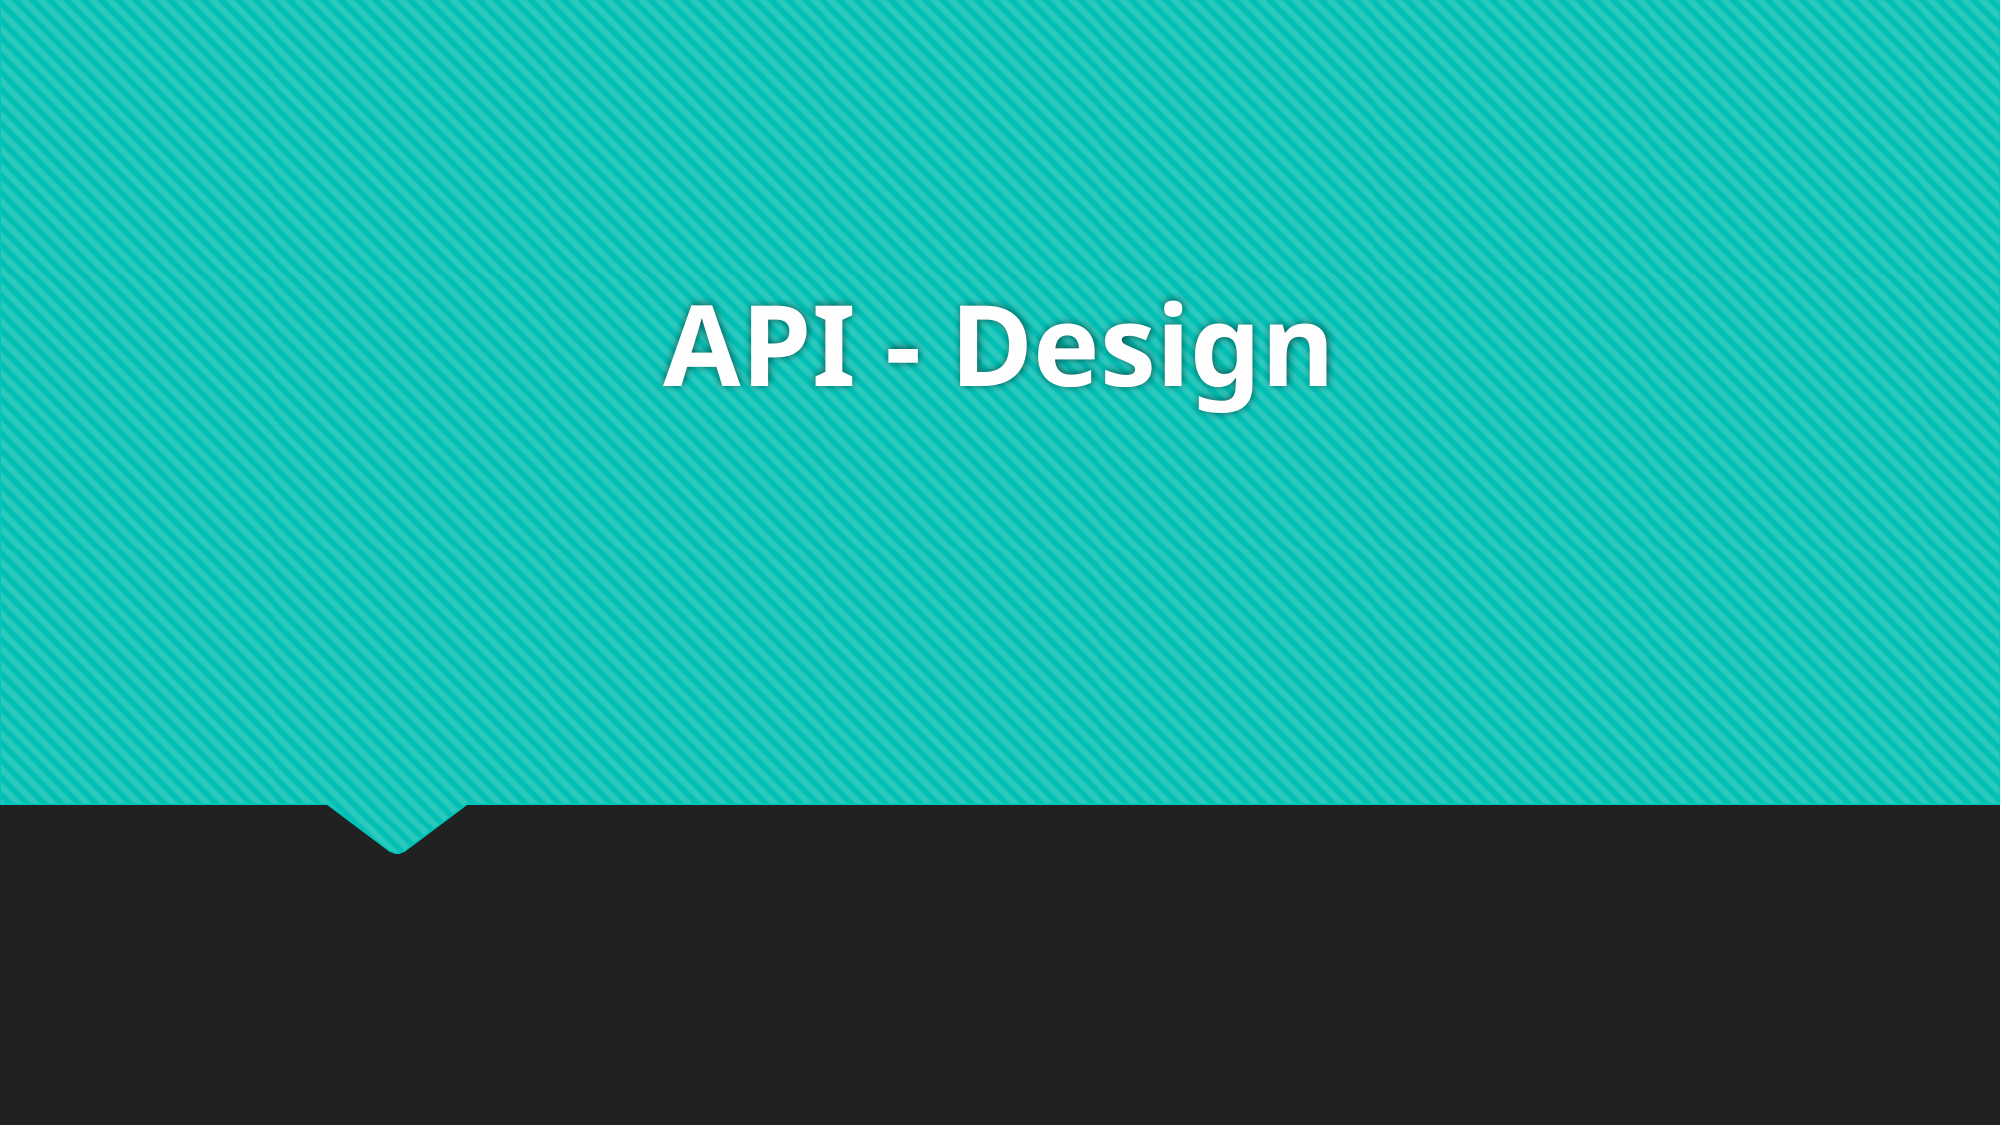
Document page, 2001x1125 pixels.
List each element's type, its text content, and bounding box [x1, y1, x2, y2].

title API - Design [132, 237, 1868, 417]
